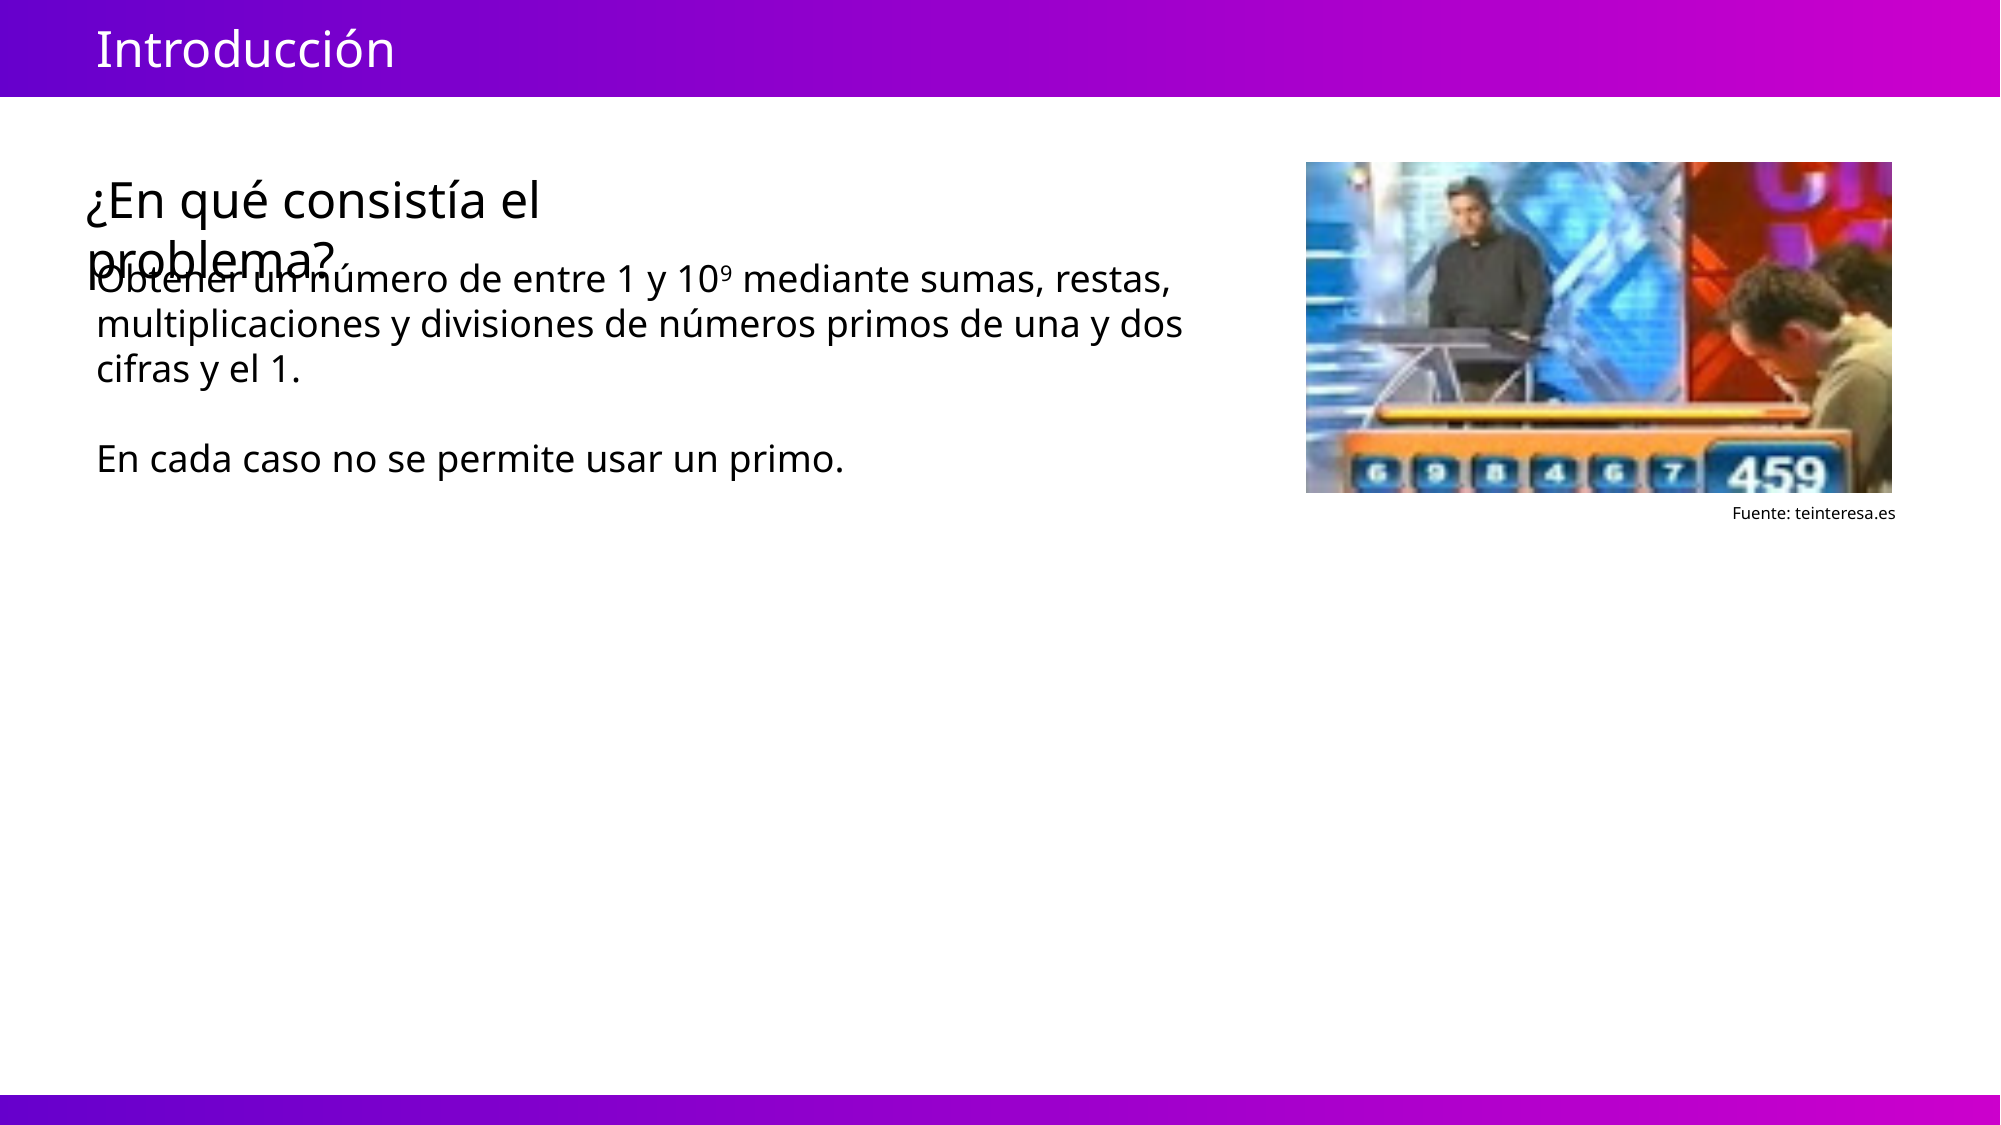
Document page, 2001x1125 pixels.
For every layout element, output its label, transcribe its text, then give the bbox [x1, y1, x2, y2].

text_box ¿En qué consistía el problema? [71, 160, 745, 296]
text_box [0, 0, 2000, 97]
text_box Obtener un número de entre 1 y 109 mediante sumas, restas, multiplicaciones y divisiones de números primos de una y dos cifras y el 1. En cada caso no se permite usar un primo. [81, 247, 1242, 488]
text_box Fuente: teinteresa.es [1717, 495, 1917, 530]
text_box [0, 1095, 2000, 1125]
text_box Introducción [81, 10, 755, 86]
picture [1306, 162, 1892, 493]
